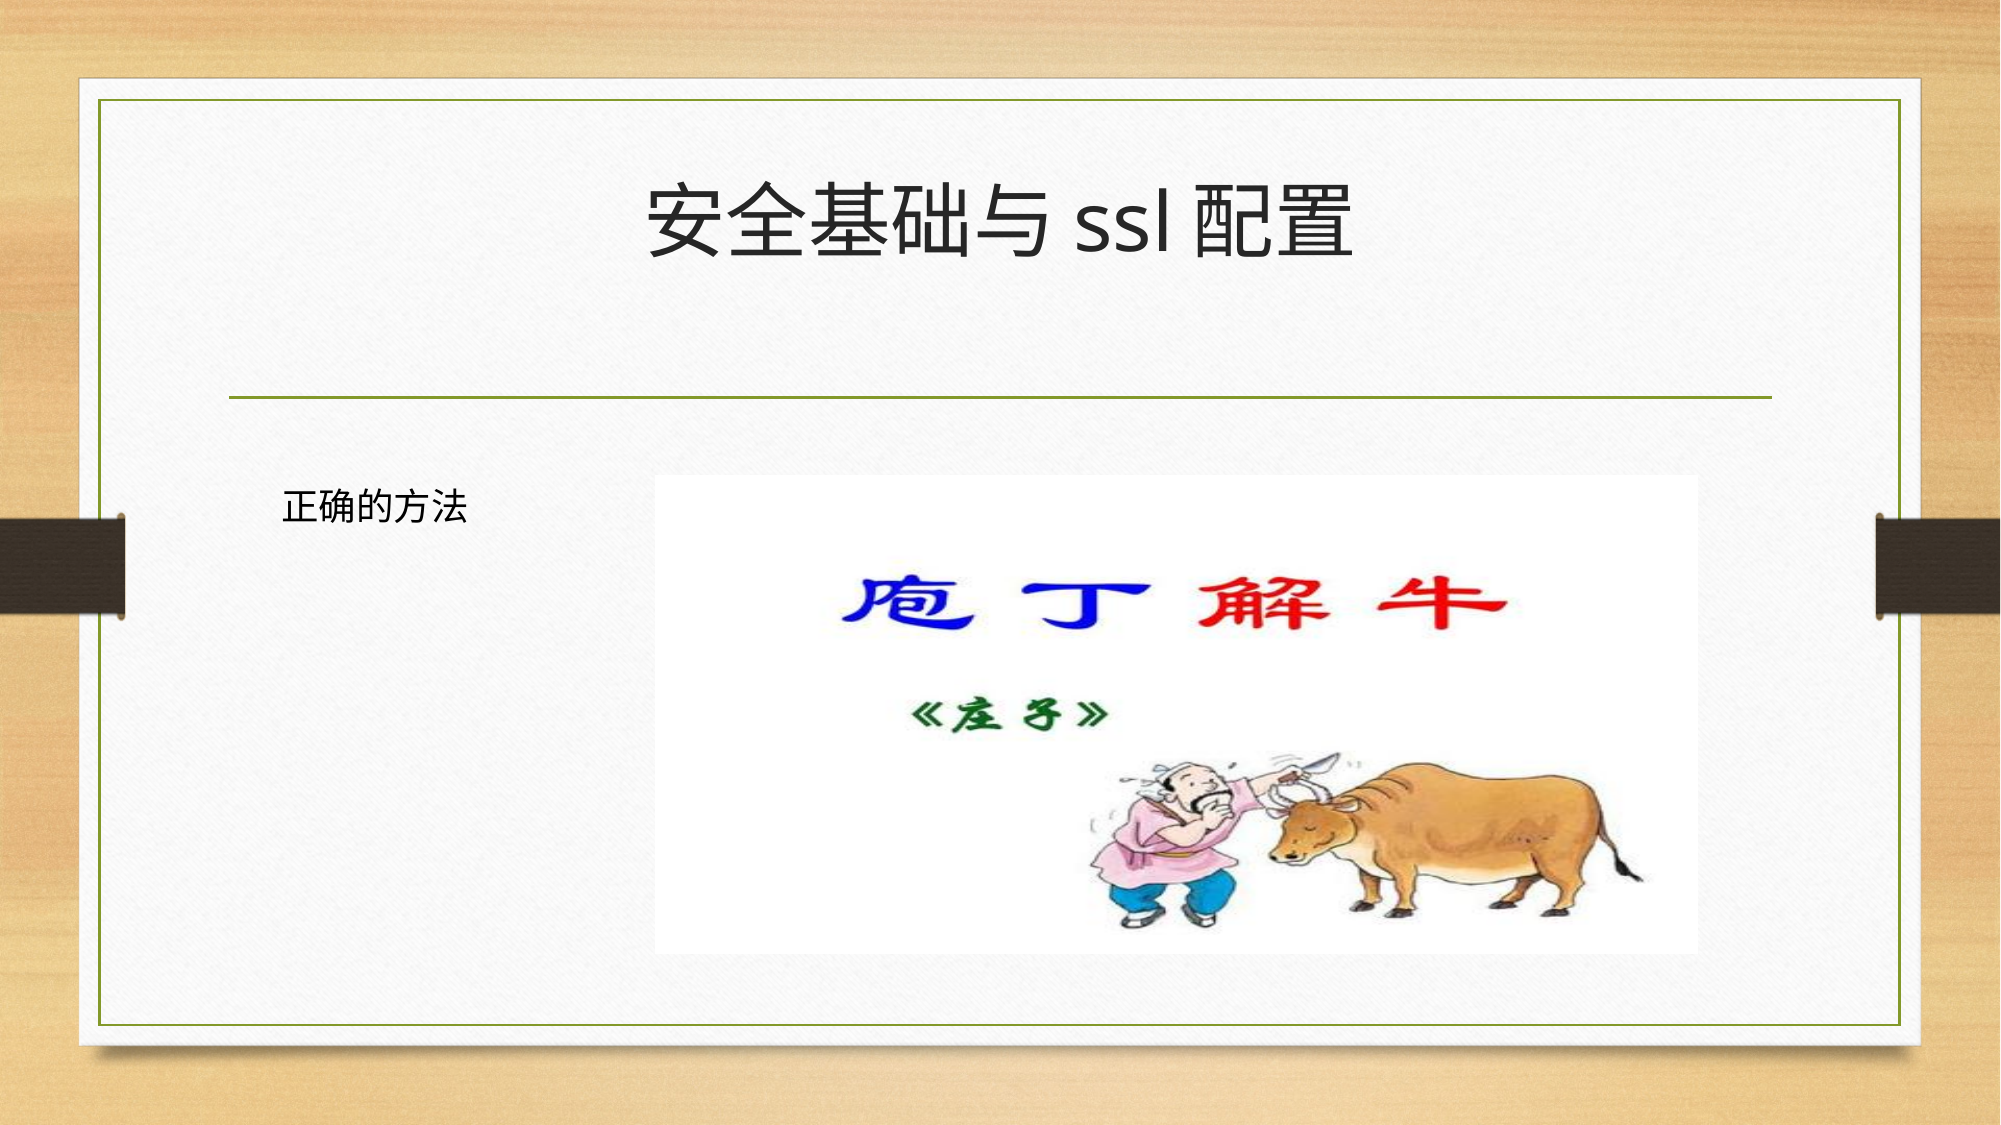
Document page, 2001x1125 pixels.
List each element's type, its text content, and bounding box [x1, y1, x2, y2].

text_box 正确的方法 [266, 475, 655, 536]
title 安全基础与ssl配置 [212, 161, 1788, 375]
picture [0, 0, 2001, 1125]
